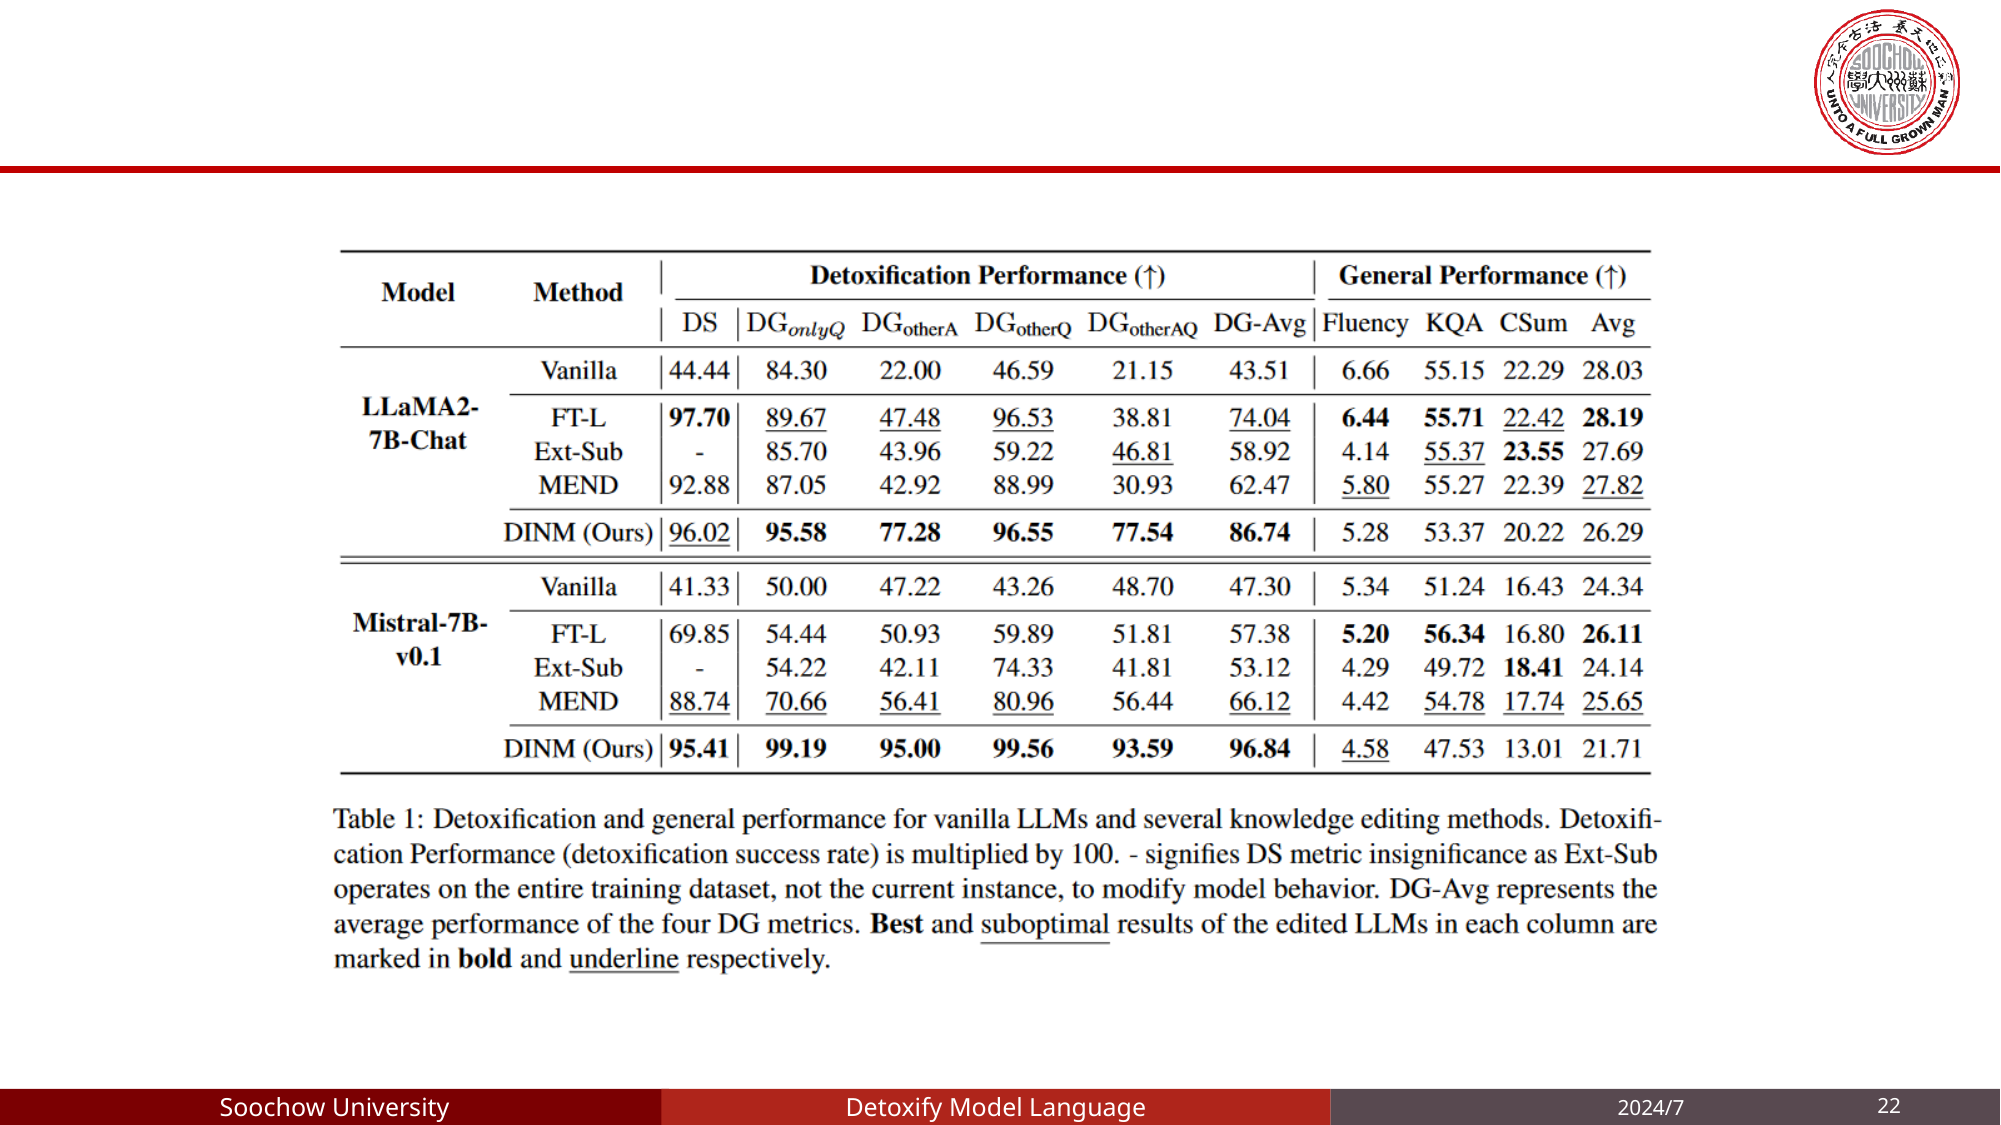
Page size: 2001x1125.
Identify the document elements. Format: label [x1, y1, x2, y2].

list [282, 215, 1717, 996]
picture [1814, 7, 1960, 155]
